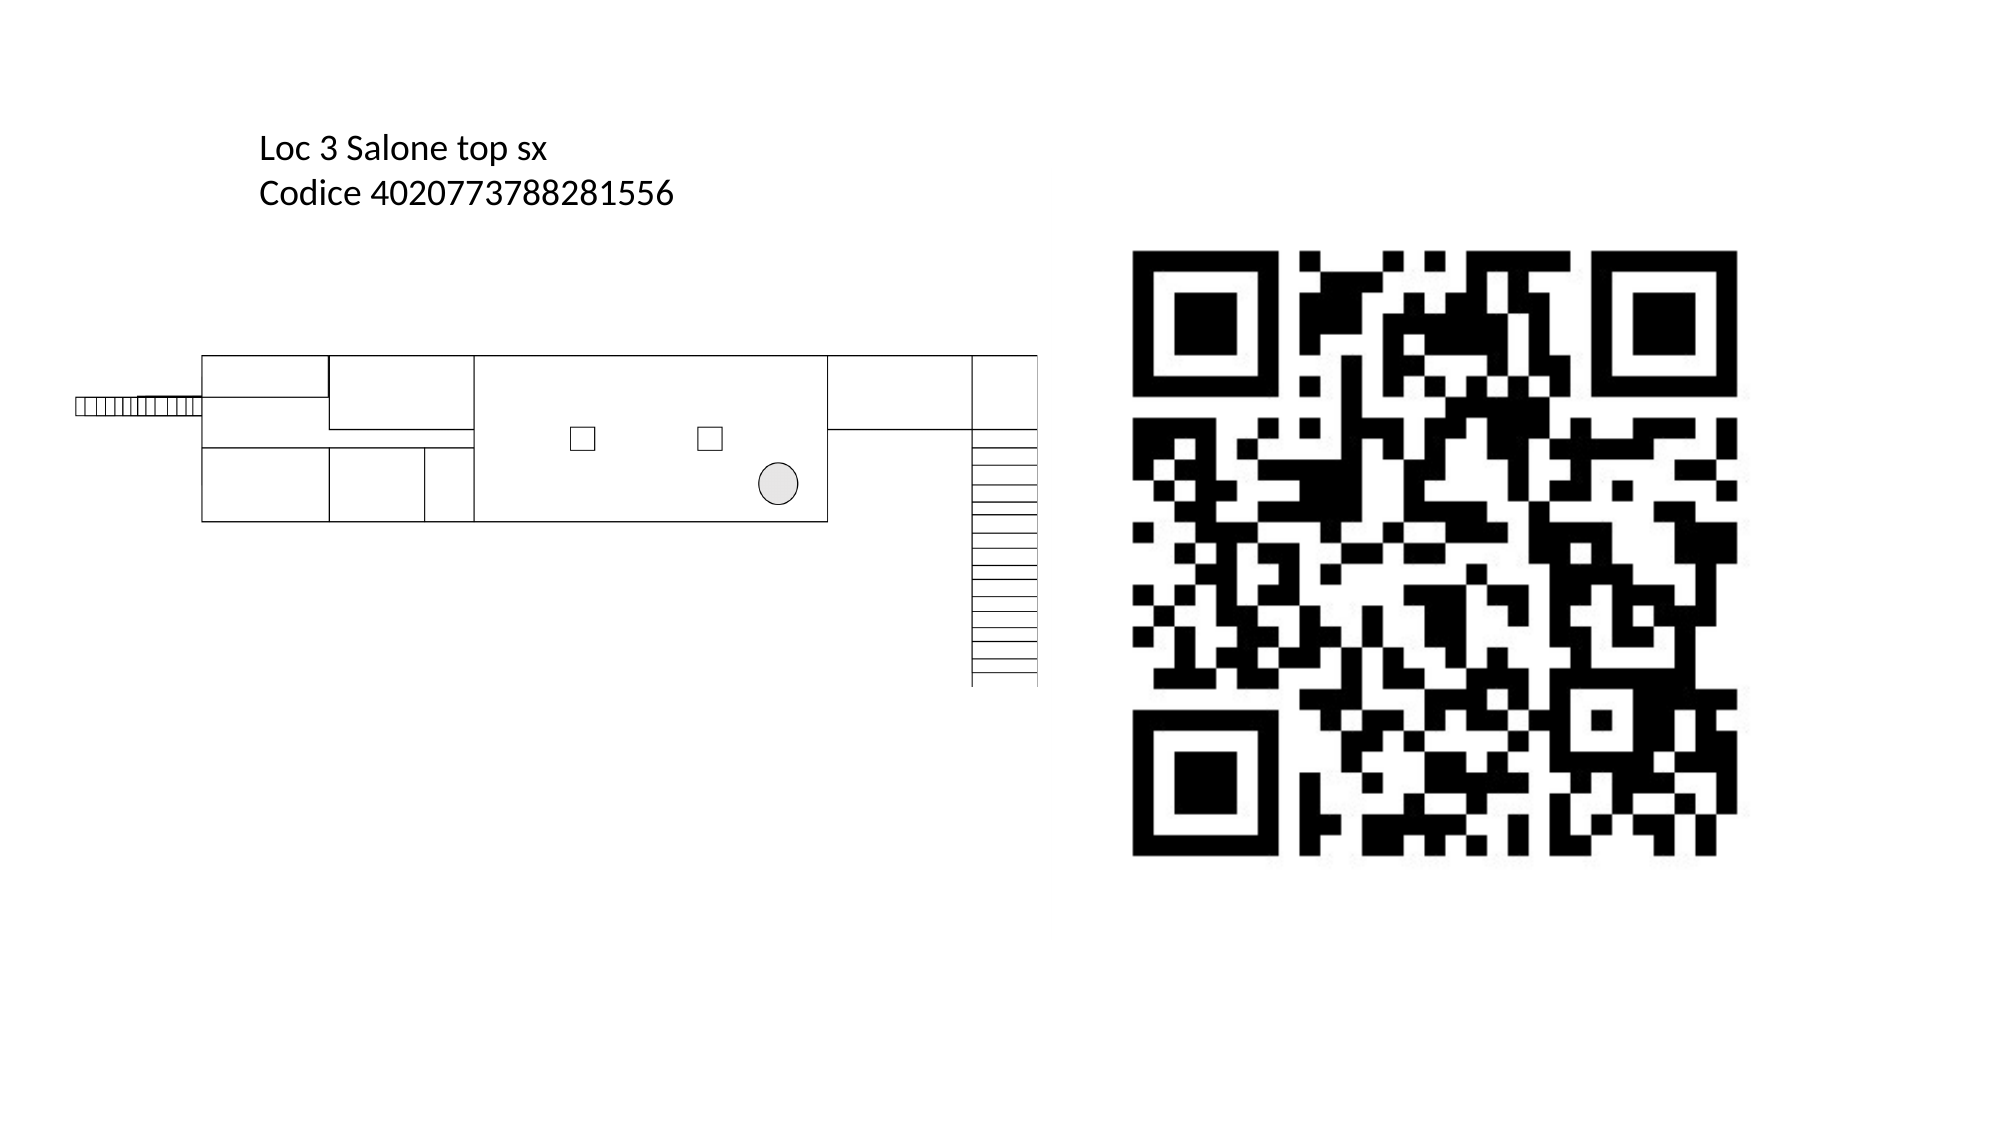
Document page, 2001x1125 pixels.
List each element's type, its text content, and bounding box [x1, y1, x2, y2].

text_box Loc 3 Salone top sx Codice 4020773788281556 [244, 115, 690, 221]
picture [1050, 168, 1821, 940]
picture [75, 355, 1038, 687]
